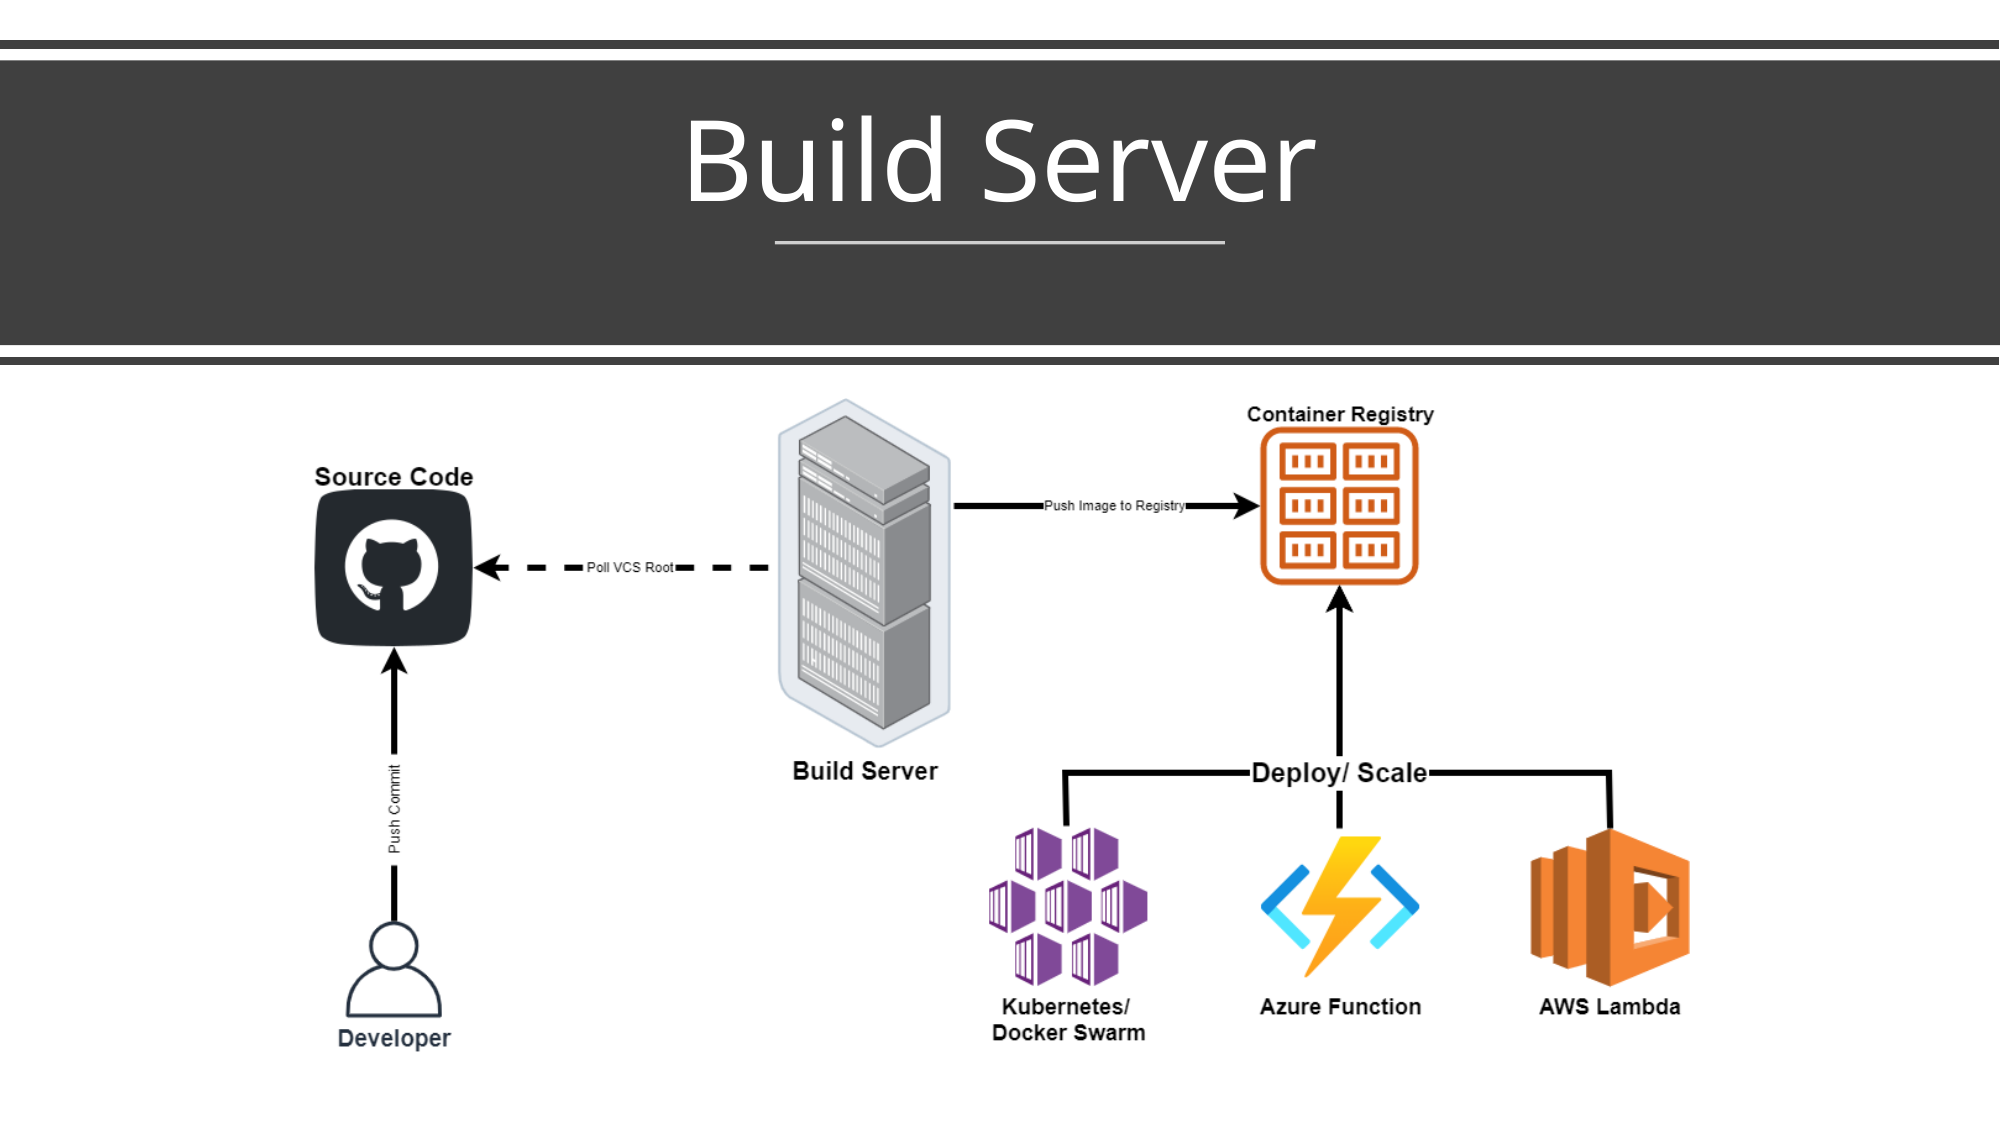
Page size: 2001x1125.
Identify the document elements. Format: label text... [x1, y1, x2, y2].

text_box [0, 59, 2000, 346]
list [301, 398, 1690, 1054]
title Build Server [86, 80, 1914, 233]
